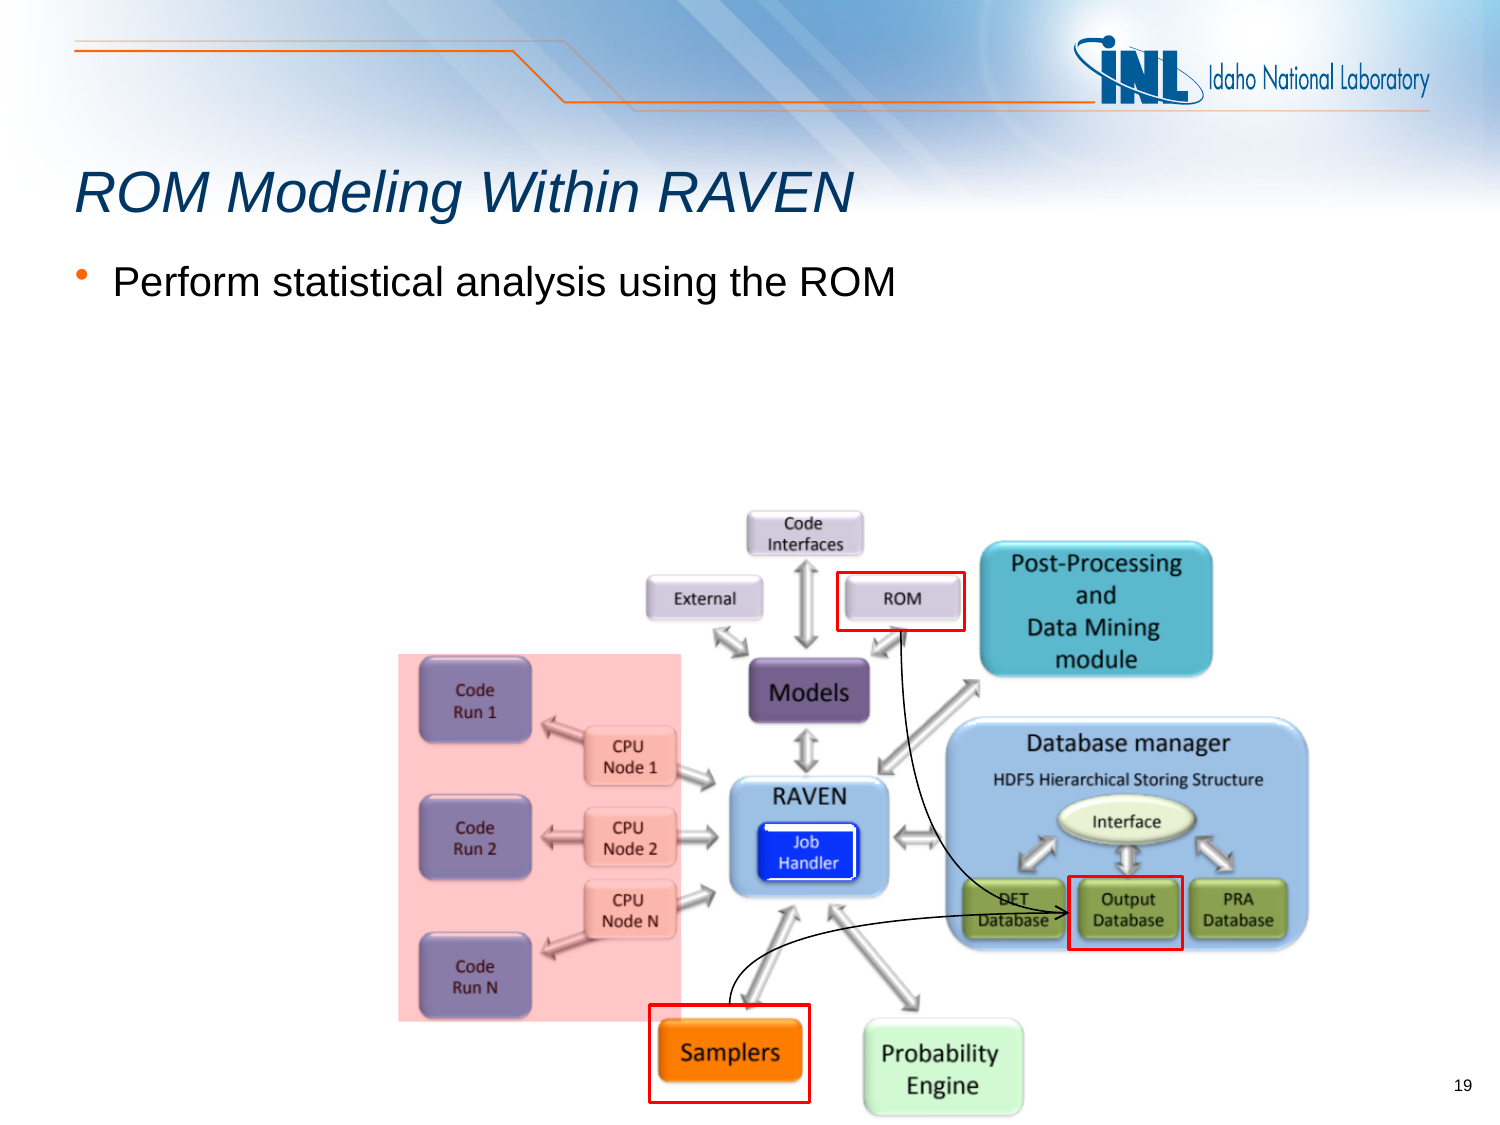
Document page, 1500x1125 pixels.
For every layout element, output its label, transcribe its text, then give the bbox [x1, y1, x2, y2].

list Perform statistical analysis using the ROM [74, 261, 1426, 1005]
text_box [398, 653, 405, 1022]
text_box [843, 687, 1127, 857]
slide_number 19 [1429, 1074, 1473, 1096]
title ROM Modeling Within RAVEN [74, 164, 1426, 227]
picture [0, 0, 1500, 1125]
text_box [852, 864, 946, 1125]
